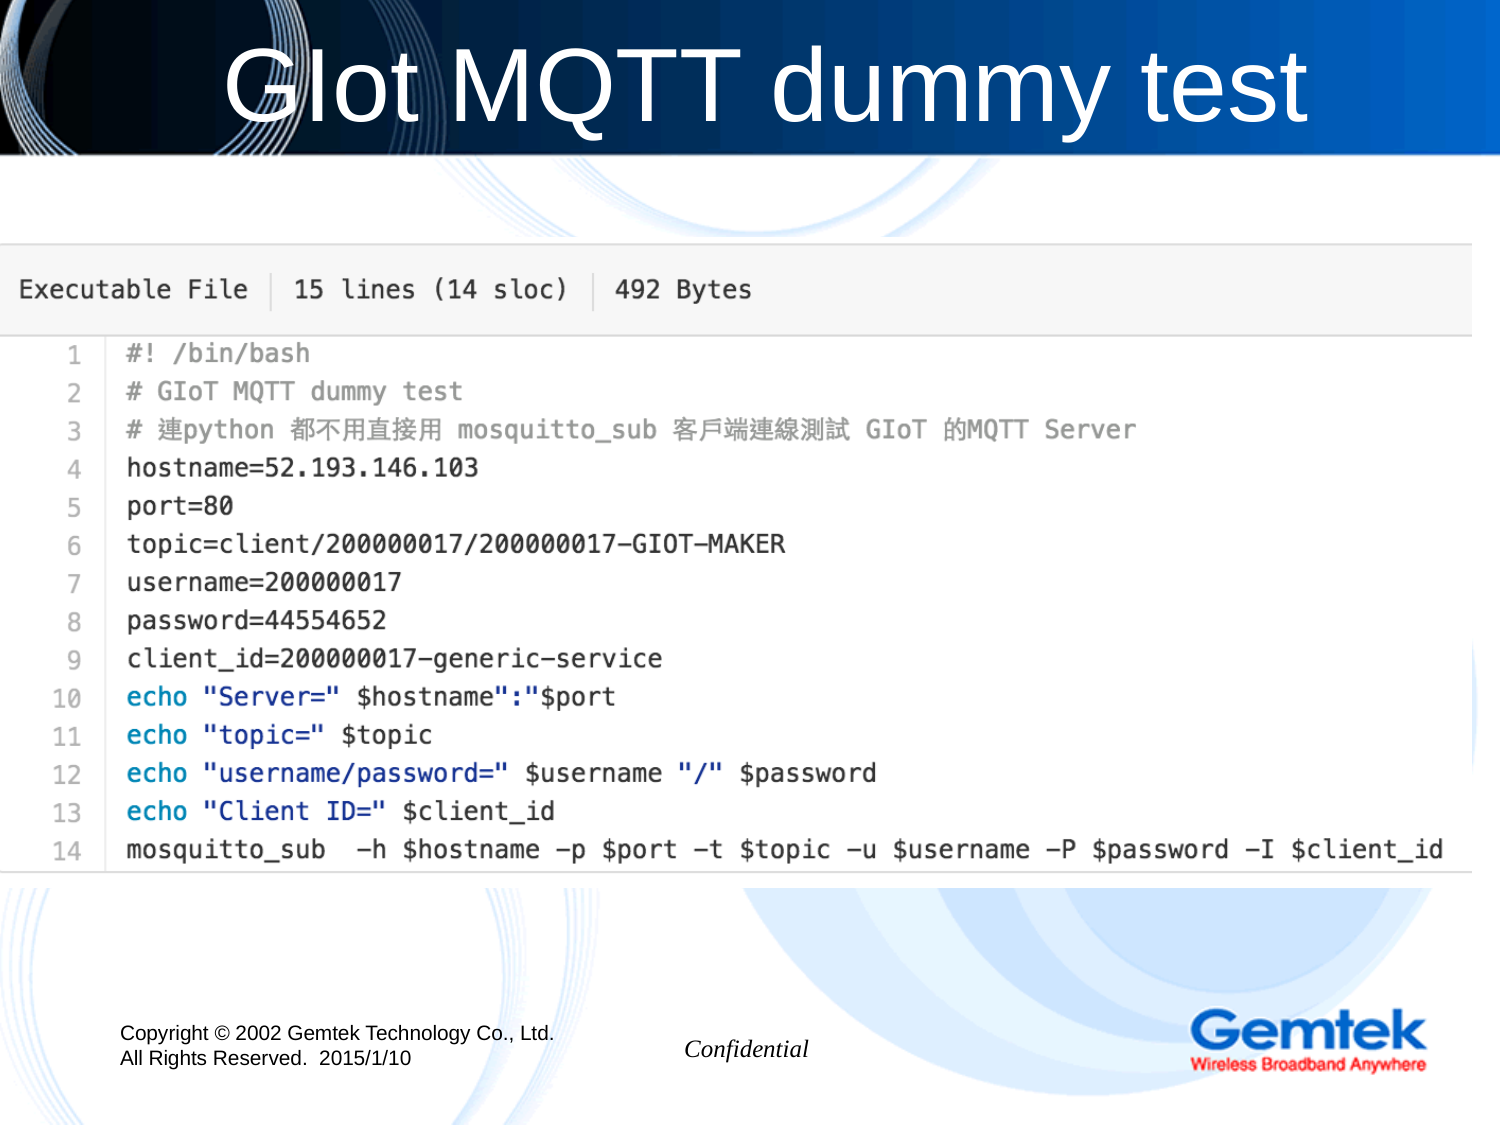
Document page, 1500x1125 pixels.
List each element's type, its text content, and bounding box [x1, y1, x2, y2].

picture [0, 0, 1500, 1125]
title GIot MQTT dummy test [128, 5, 1405, 155]
